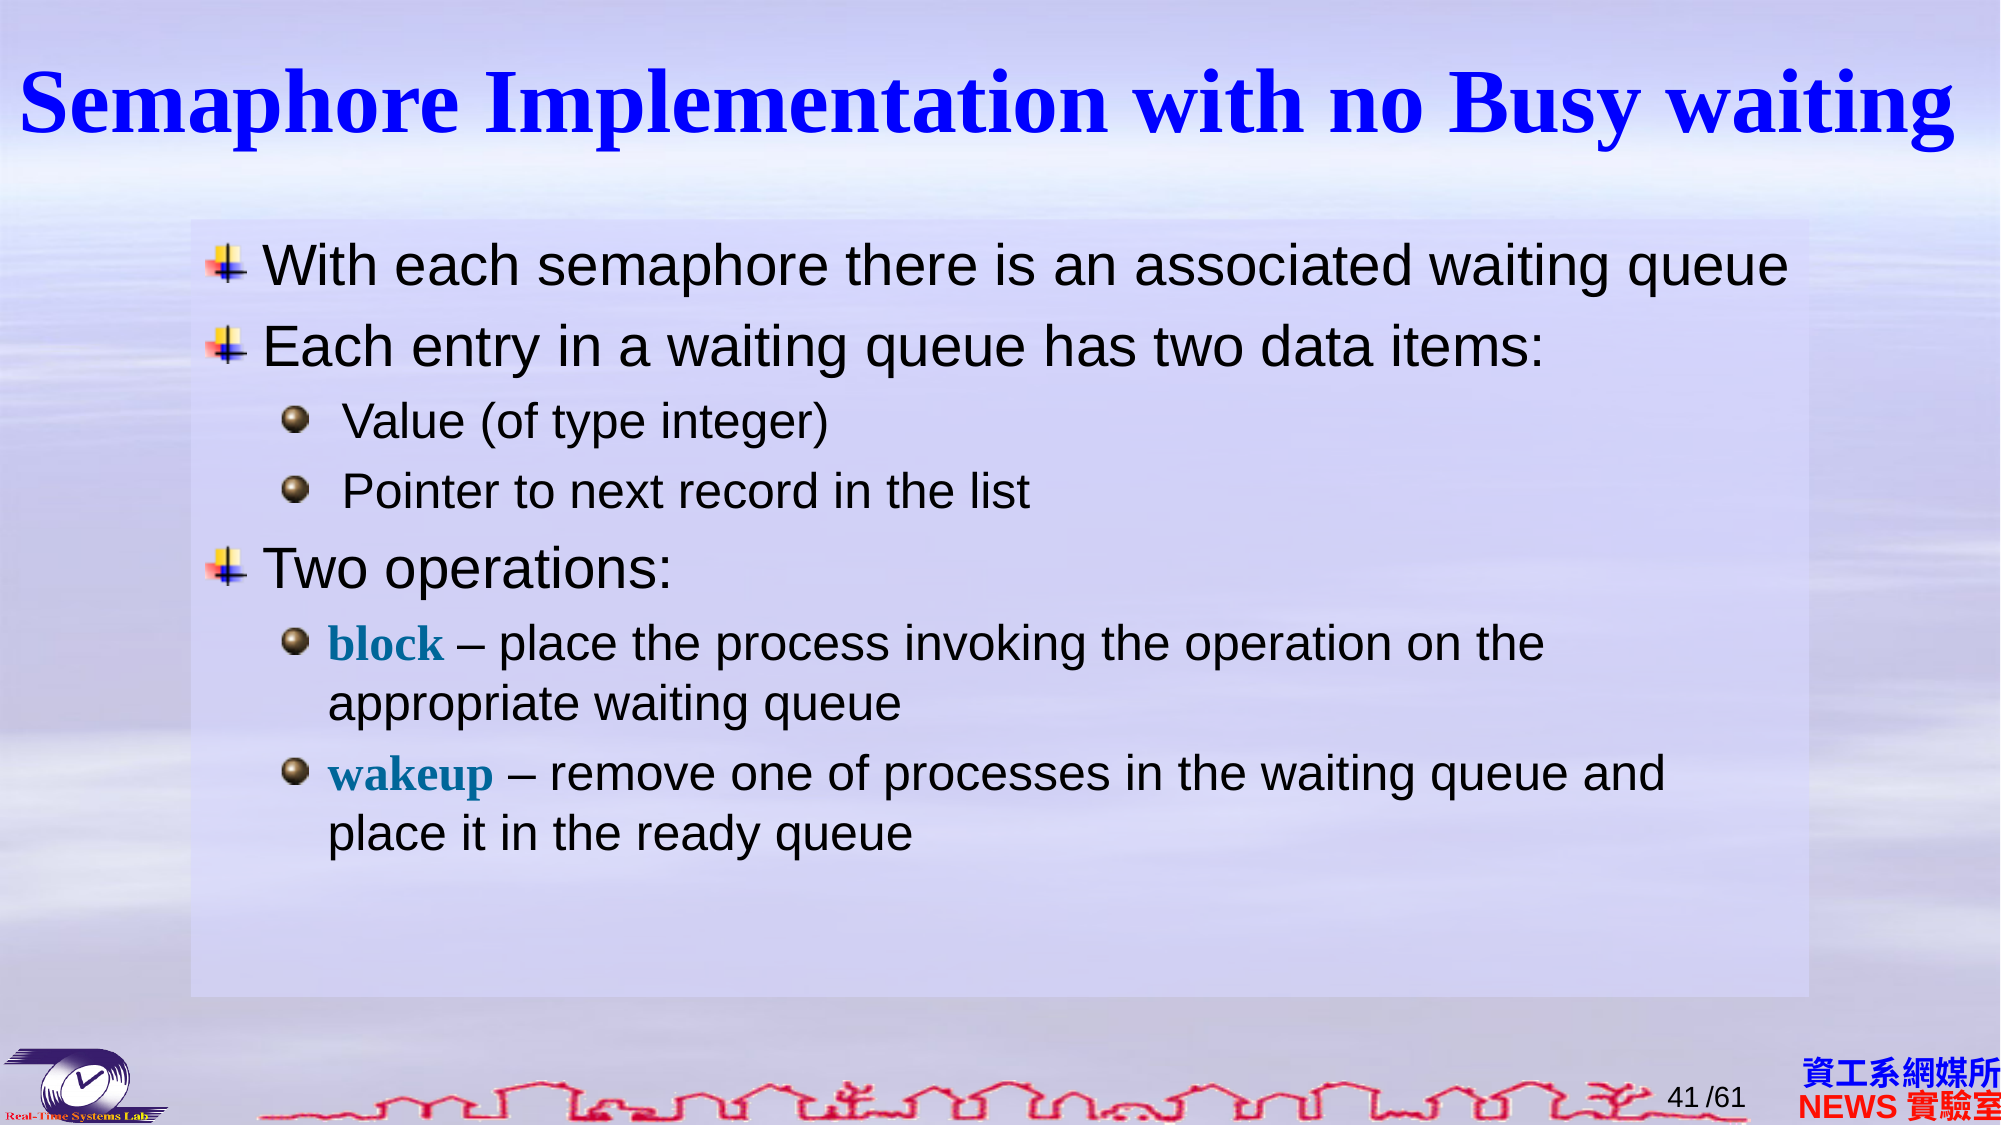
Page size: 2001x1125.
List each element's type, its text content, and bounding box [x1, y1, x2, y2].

list With each semaphore there is an associated waiting queue Each entry in a waiting queue has two data items: Value (of type integer) Pointer to next record in the list Two operations: block – place the process invoking the operation on the appropriate waiting queue wakeup – remove one of processes in the waiting queue and place it in the ready queue [190, 219, 1810, 997]
picture [0, 0, 2001, 1125]
slide_number 40 [1248, 1070, 1715, 1125]
title Semaphore Implementation with no Busy waiting [0, 46, 2000, 147]
footer /61 [1715, 1070, 2000, 1125]
